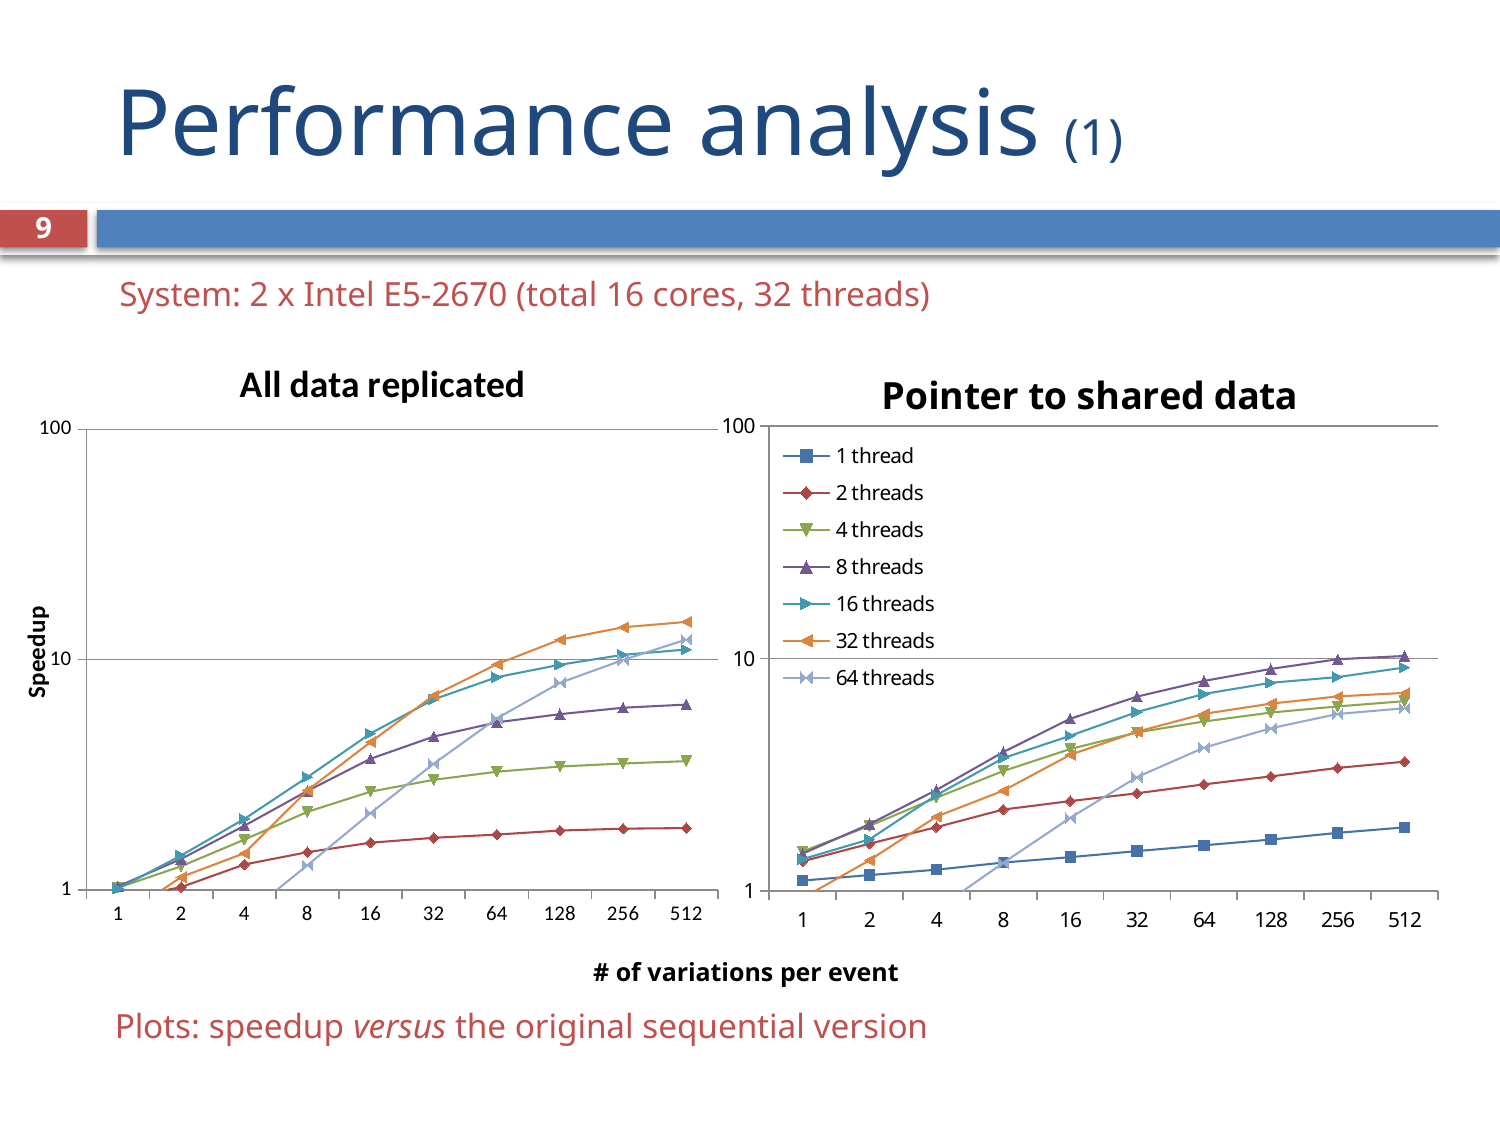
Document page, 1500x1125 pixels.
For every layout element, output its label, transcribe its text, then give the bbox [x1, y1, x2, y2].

slide_number 9 [0, 208, 88, 249]
chart [18, 337, 1465, 950]
text_box System: 2 x Intel E5-2670 (total 16 cores, 32 threads) [104, 263, 1260, 324]
title Performance analysis (1) [100, 37, 1438, 200]
text_box # of variations per event [578, 961, 914, 995]
footer Plots: speedup versus the original sequential version [99, 995, 1255, 1055]
